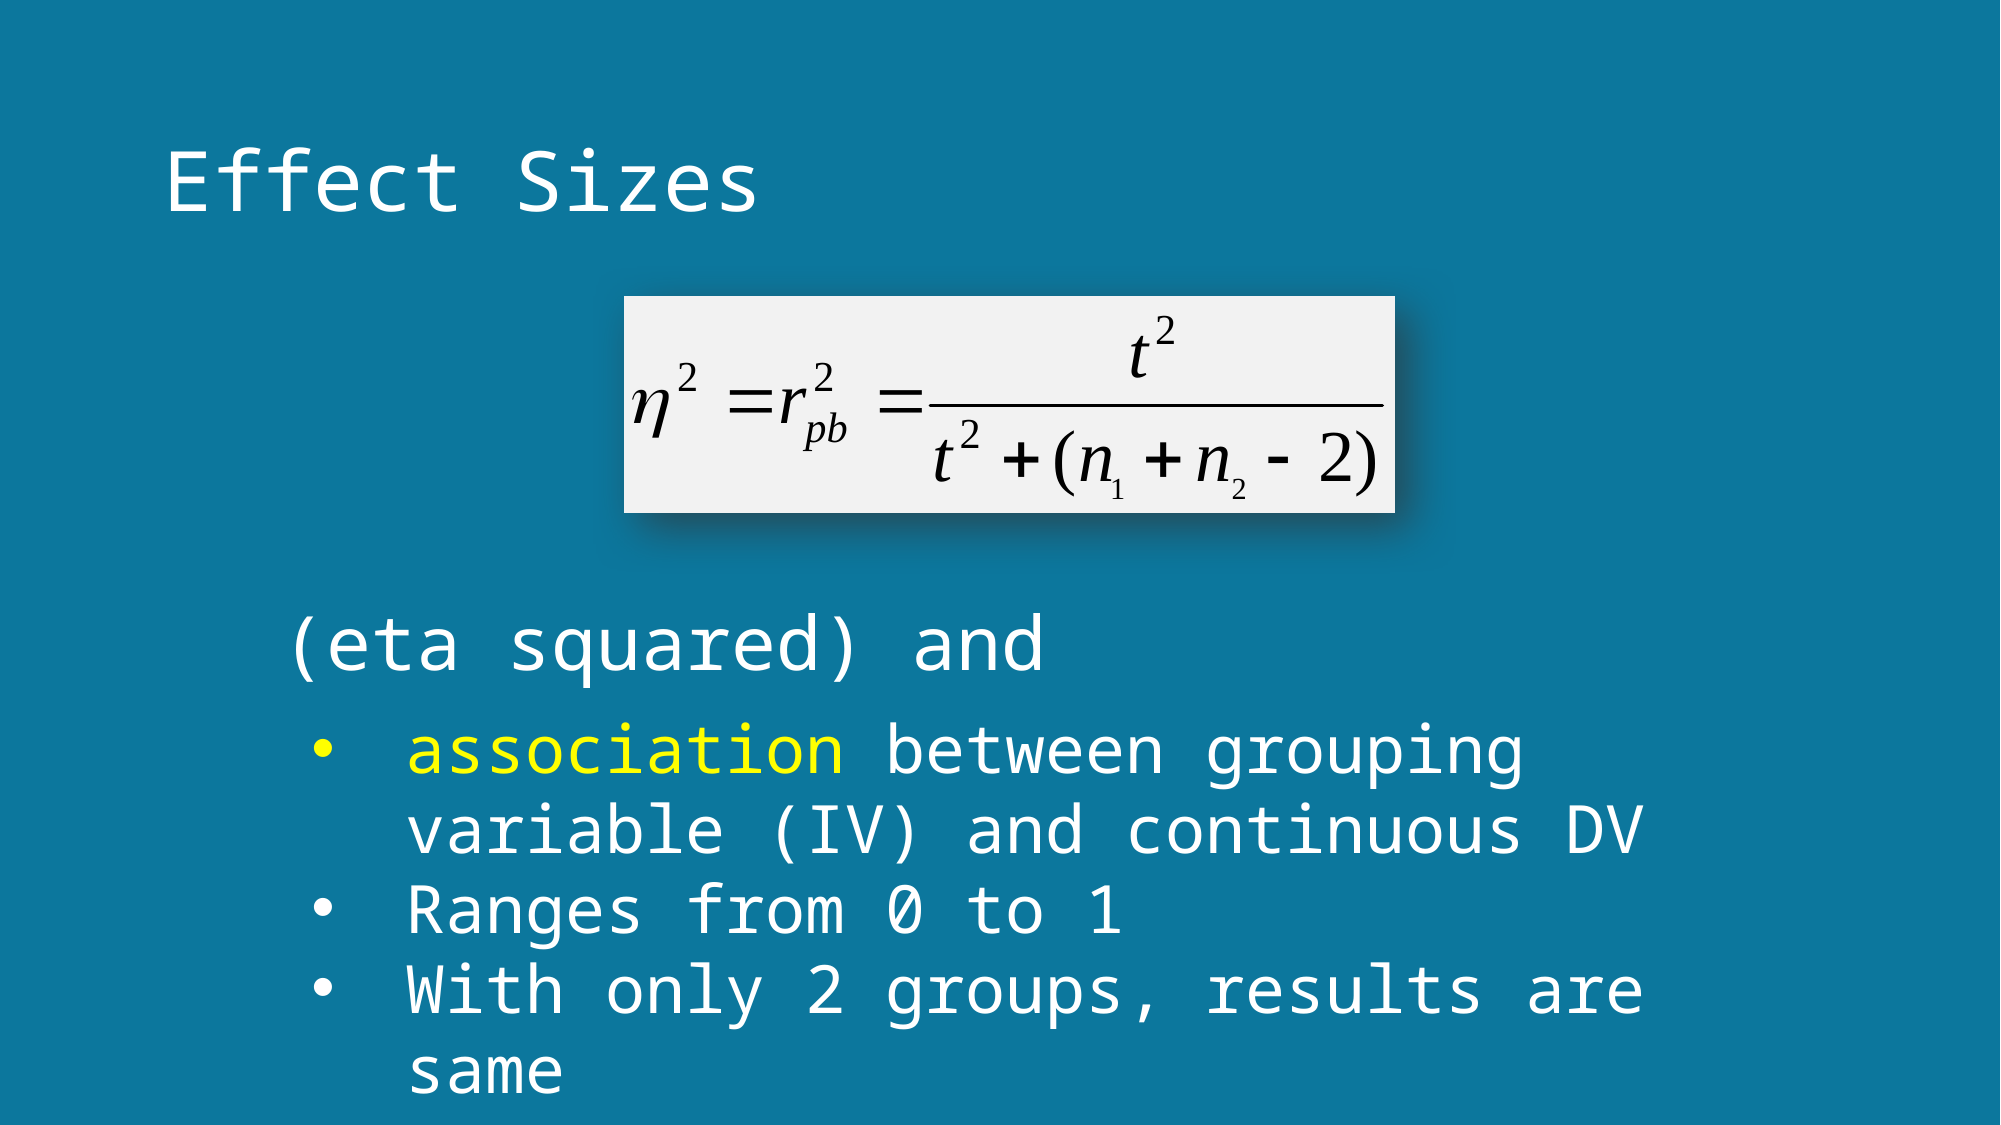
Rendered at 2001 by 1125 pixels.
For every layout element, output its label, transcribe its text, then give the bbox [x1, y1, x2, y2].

text_box Effect Sizes [148, 55, 1743, 302]
picture [623, 295, 1396, 514]
